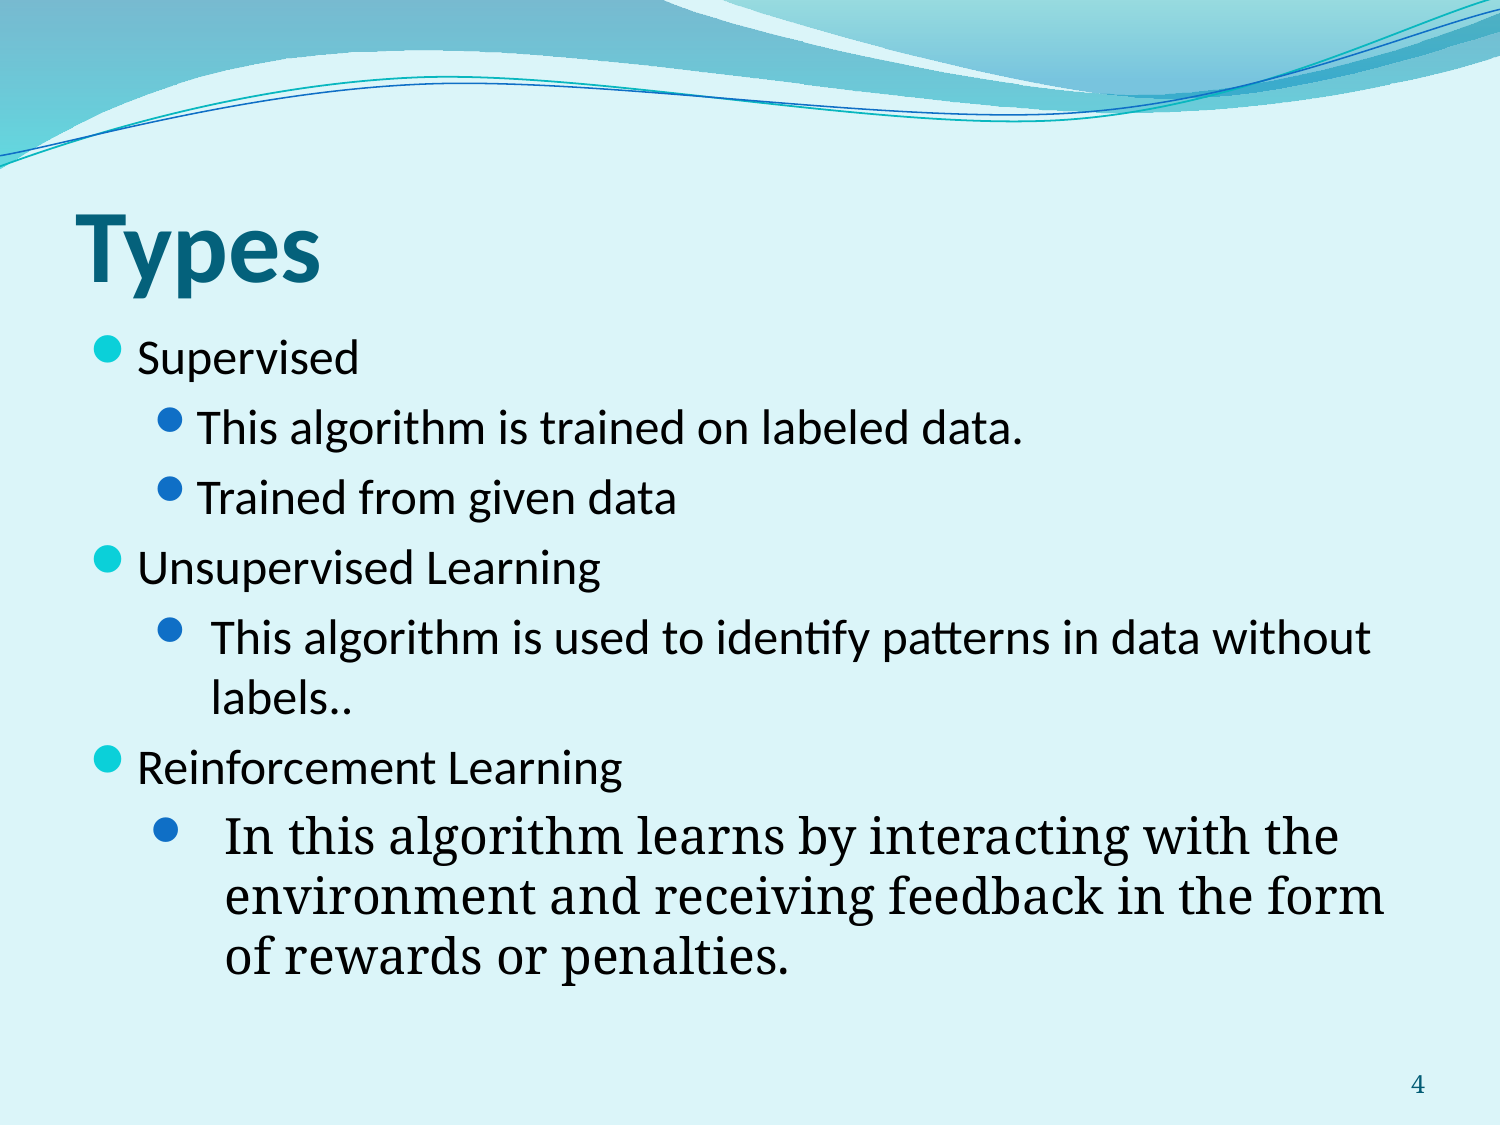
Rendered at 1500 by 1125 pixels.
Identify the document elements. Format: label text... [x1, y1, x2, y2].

title Types [75, 115, 1425, 303]
slide_number 4 [1299, 1042, 1425, 1103]
list Supervised This algorithm is trained on labeled data. Trained from given data Unsupervised Learning This algorithm is used to identify patterns in data without labels.. Reinforcement Learning In this algorithm learns by interacting with the environment and receiving feedback in the form of rewards or penalties. [75, 317, 1425, 1038]
